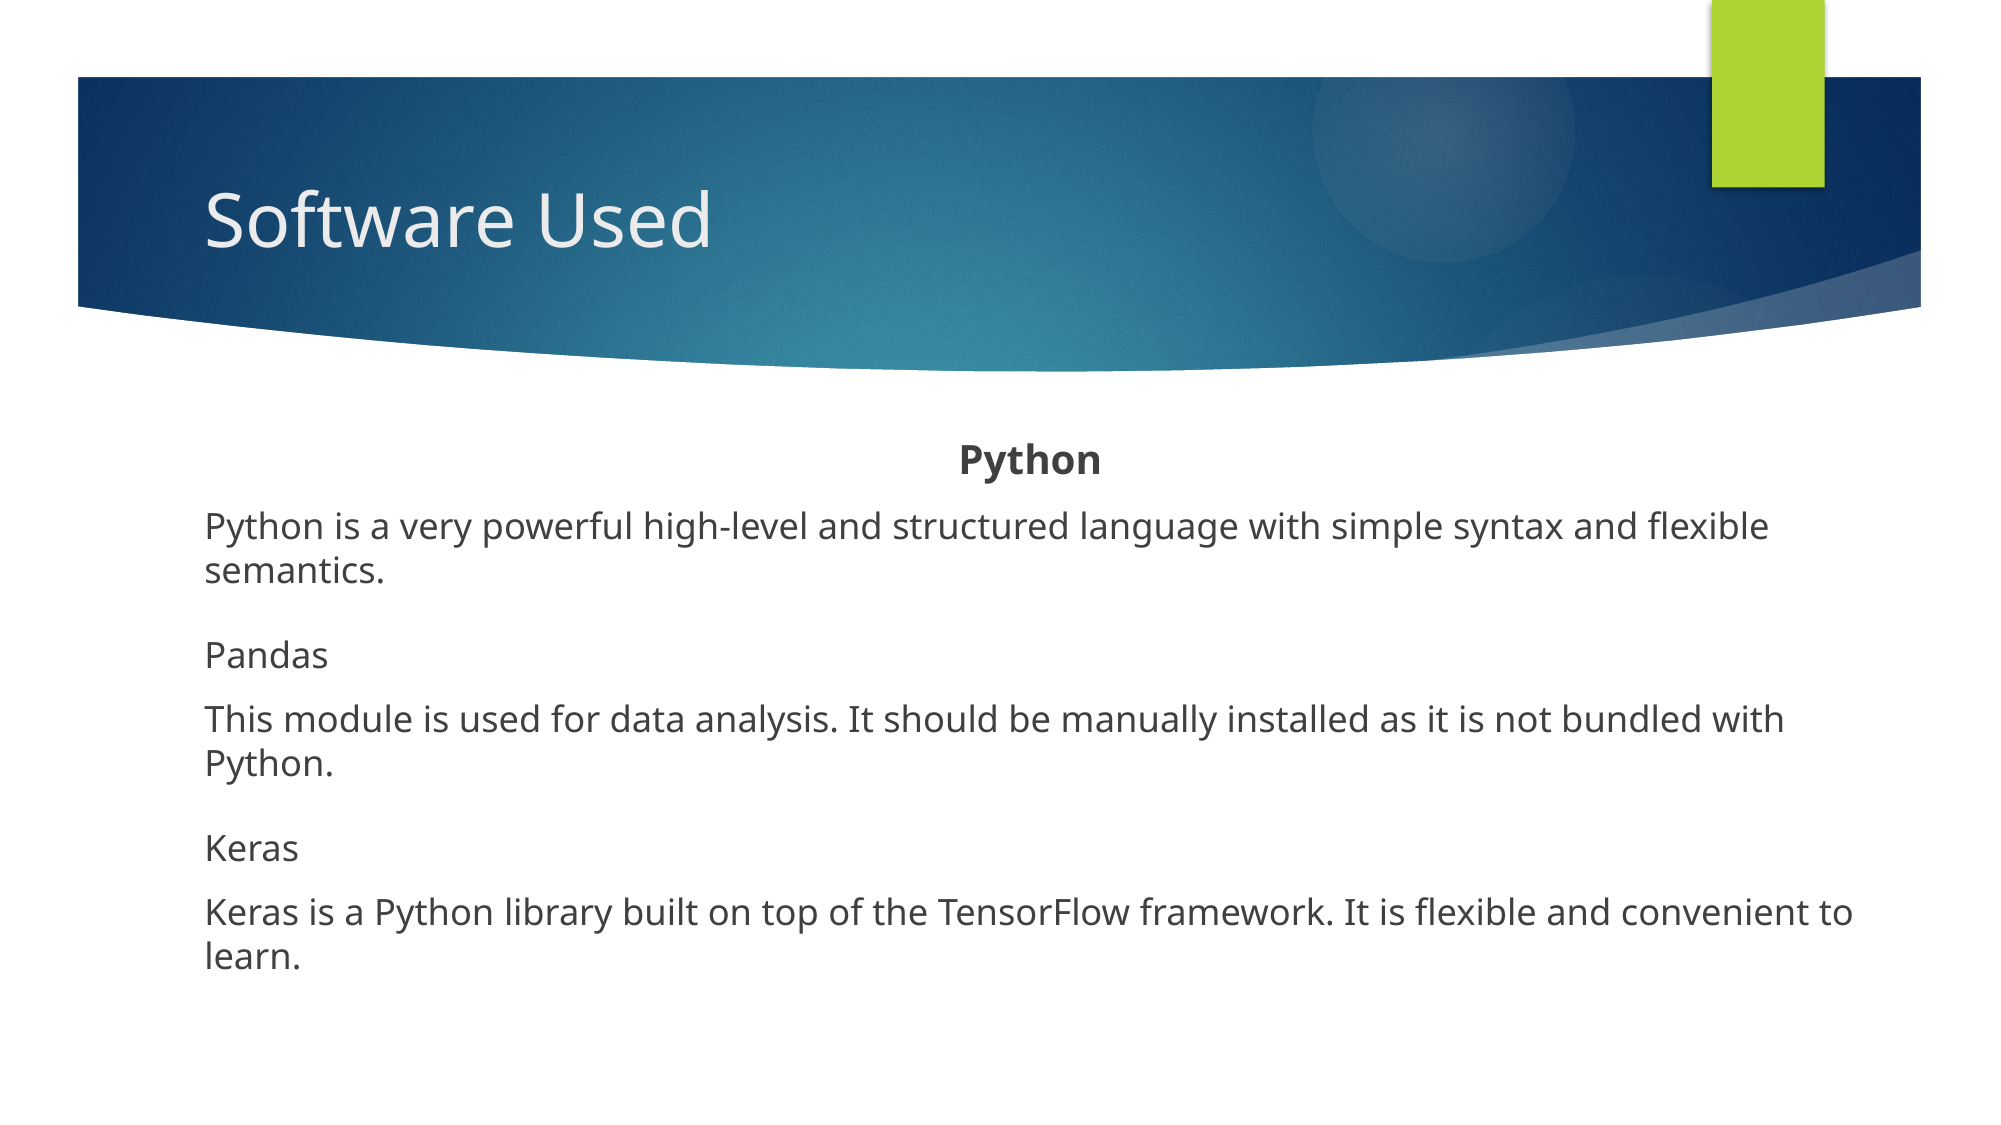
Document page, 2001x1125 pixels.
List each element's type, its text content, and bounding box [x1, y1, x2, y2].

list Python Python is a very powerful high-level and structured language with simple syntax and flexible semantics. Pandas This module is used for data analysis. It should be manually installed as it is not bundled with Python. Keras Keras is a Python library built on top of the TensorFlow framework. It is flexible and convenient to learn. [189, 427, 1872, 988]
title Software Used [189, 159, 1627, 276]
